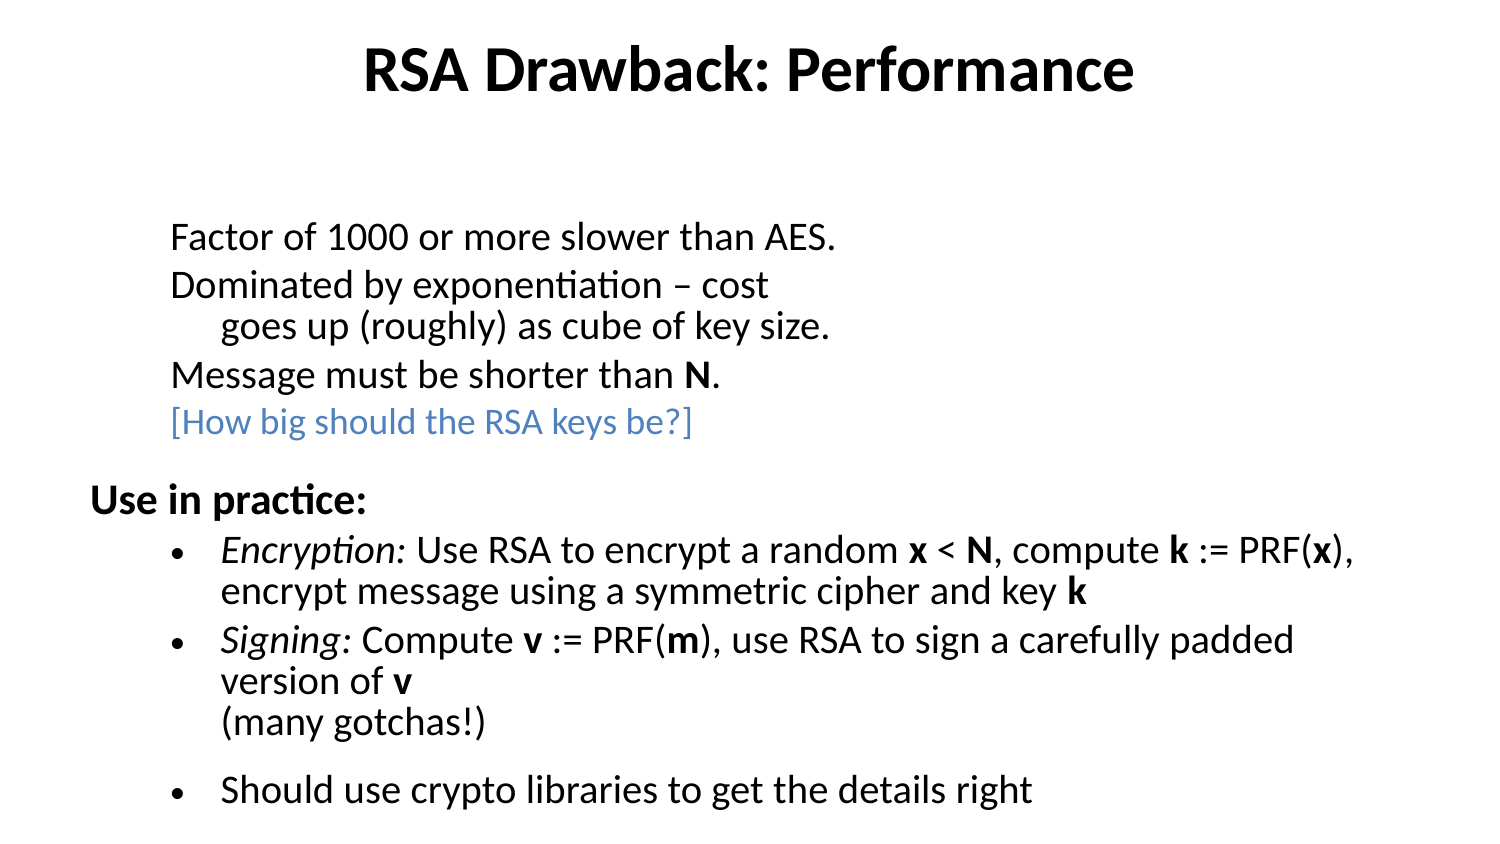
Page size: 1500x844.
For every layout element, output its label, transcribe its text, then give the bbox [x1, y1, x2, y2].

list RSA Drawback: Performance Factor of 1000 or more slower than AES. Dominated by exponentiation – cost goes up (roughly) as cube of key size. Message must be shorter than N. [How big should the RSA keys be?] Use in practice: Encryption: Use RSA to encrypt a random x < N, compute k := PRF(x), encrypt message using a symmetric cipher and key k Signing: Compute v := PRF(m), use RSA to sign a carefully padded version of v (many gotchas!) Should use crypto libraries to get the details right [75, 35, 1425, 826]
